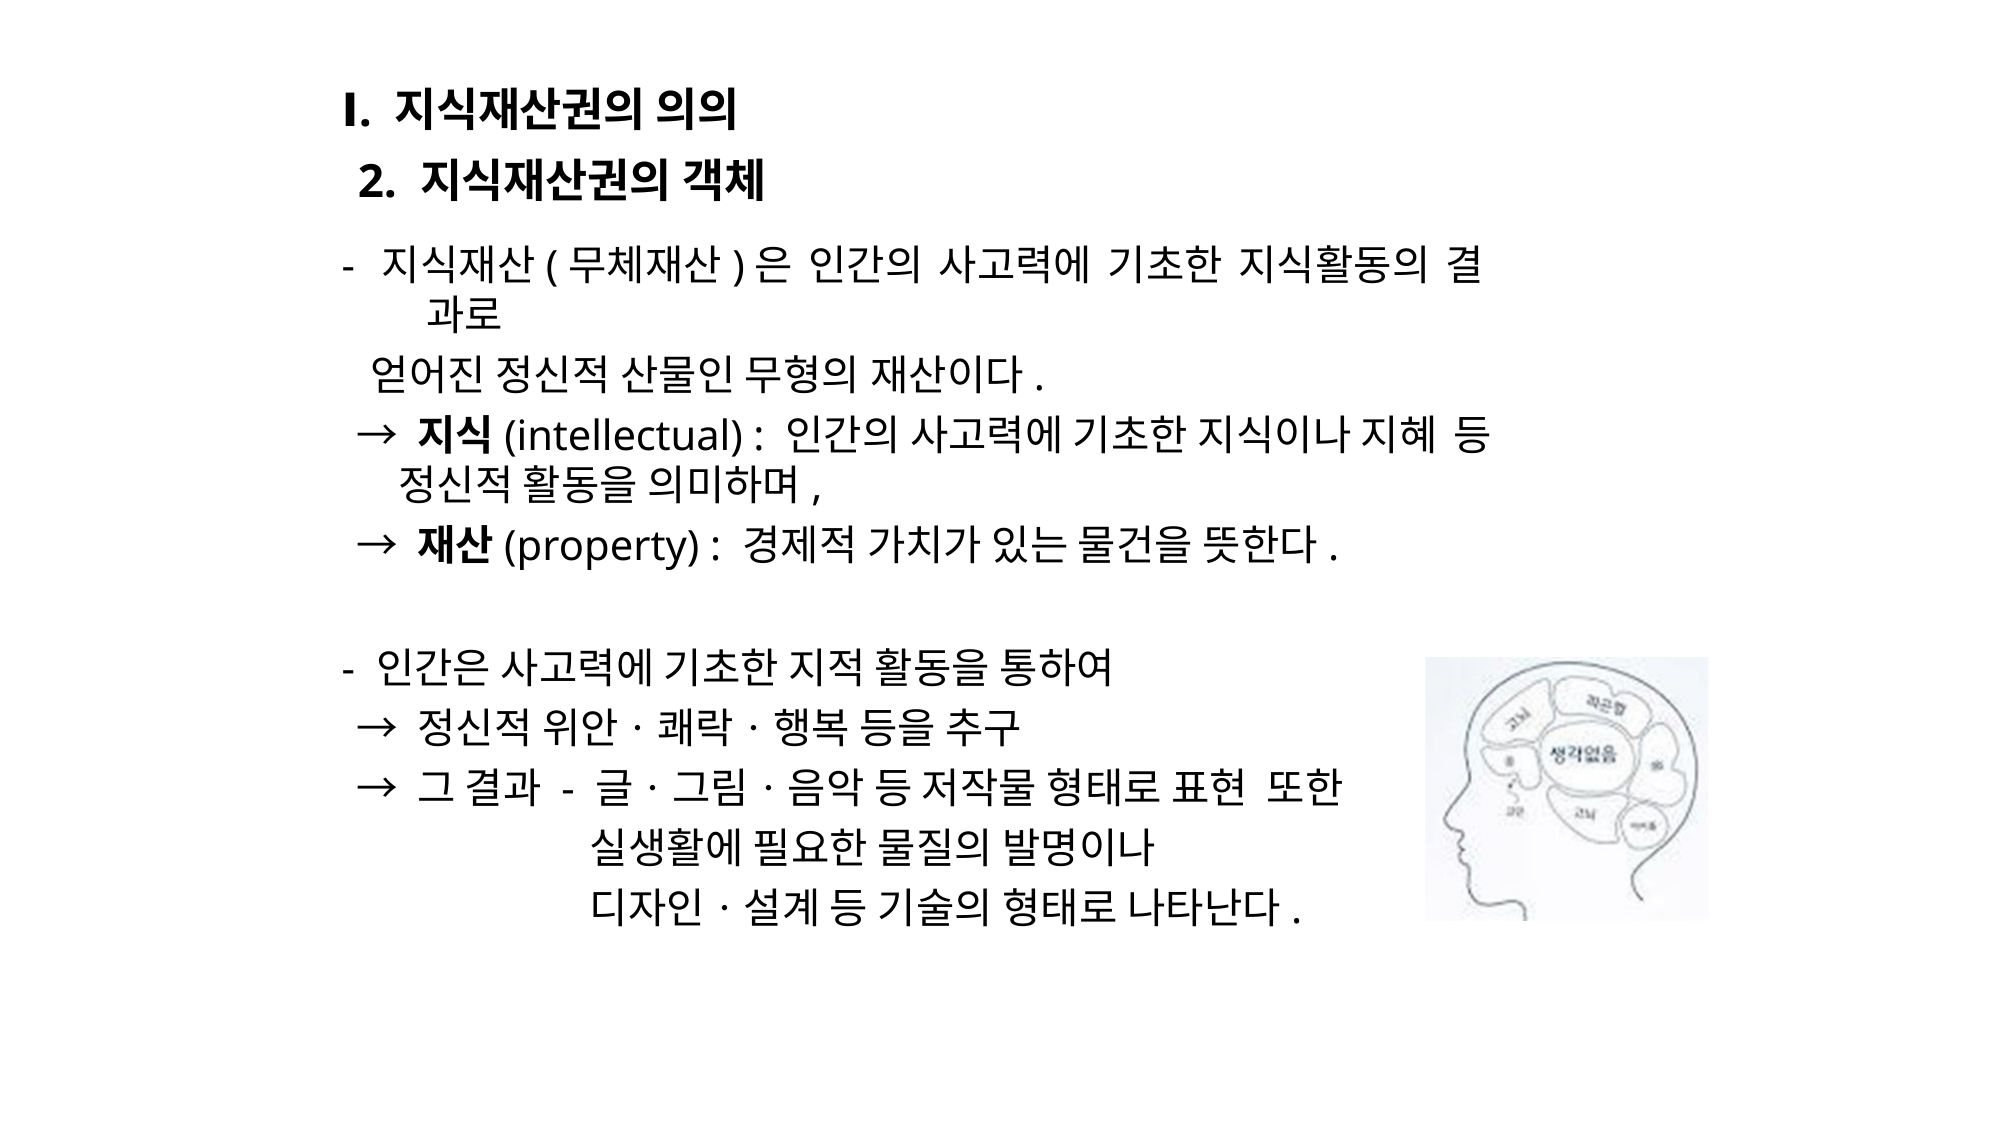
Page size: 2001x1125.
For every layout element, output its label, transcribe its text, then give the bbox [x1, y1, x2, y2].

title Ⅰ. 지식재산권의 의의 [339, 78, 801, 149]
text_box 2. 지식재산권의 객체 - 지식재산(무체재산)은 인간의 사고력에 기초한 지식활동의 결 과로 얻어진 정신적 산물인 무형의 재산이다. → 지식(intellectual) : 인간의 사고력에 기초한 지식이나 지혜 등 정신적 활동을 의미하며, → 재산(property) : 경제적 가치가 있는 물건을 뜻한다. - 인간은 사고력에 기초한 지적 활동을 통하여 → 정신적 위안ㆍ쾌락ㆍ행복 등을 추구 → 그 결과 - 글ㆍ그림ㆍ음악 등 저작물 형태로 표현 또한 실생활에 필요한 물질의 발명이나 디자인ㆍ설계 등 기술의 형태로 나타난다. [339, 149, 1555, 932]
text_box [1425, 657, 1709, 921]
